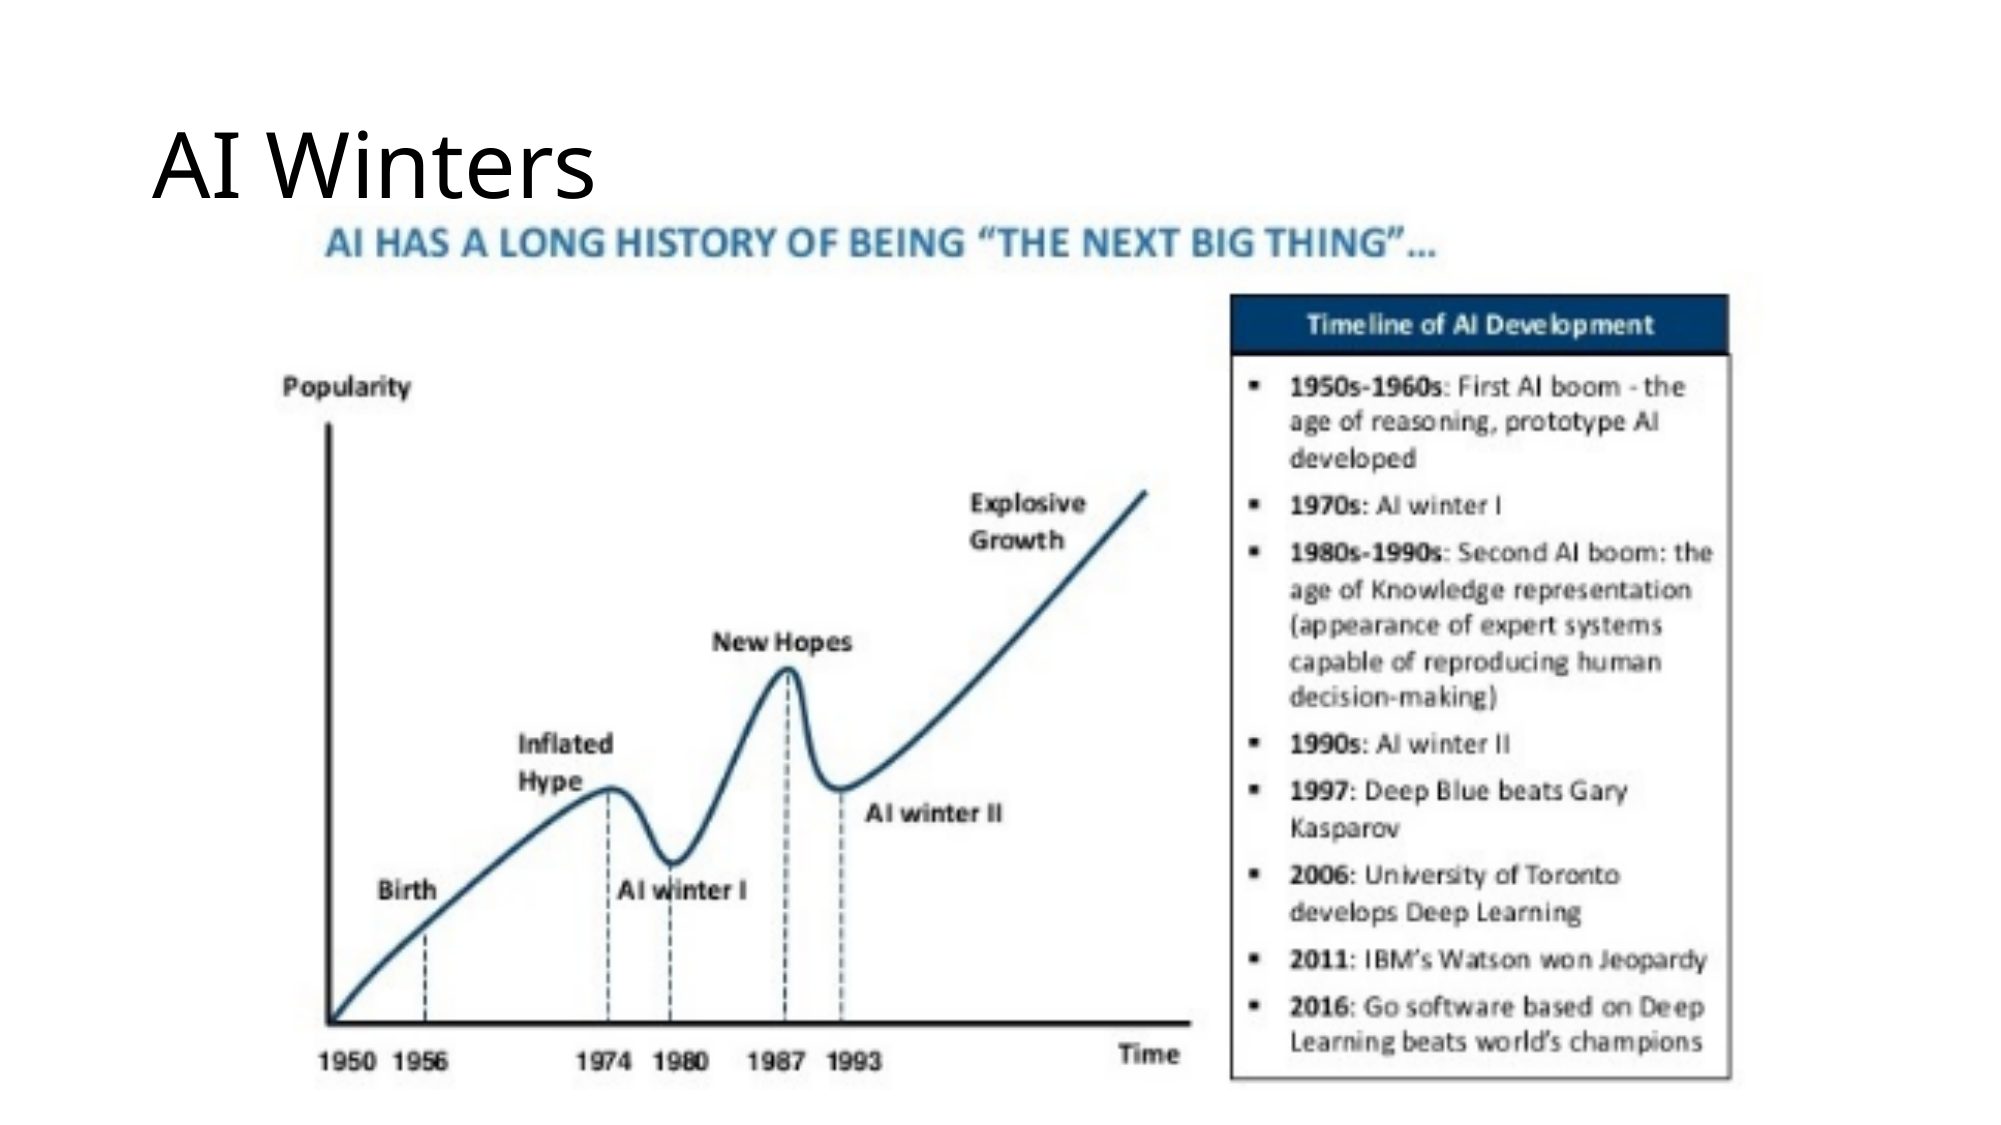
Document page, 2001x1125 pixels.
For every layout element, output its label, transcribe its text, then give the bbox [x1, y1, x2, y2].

title AI Winters [137, 59, 1863, 278]
picture [223, 205, 1777, 1090]
